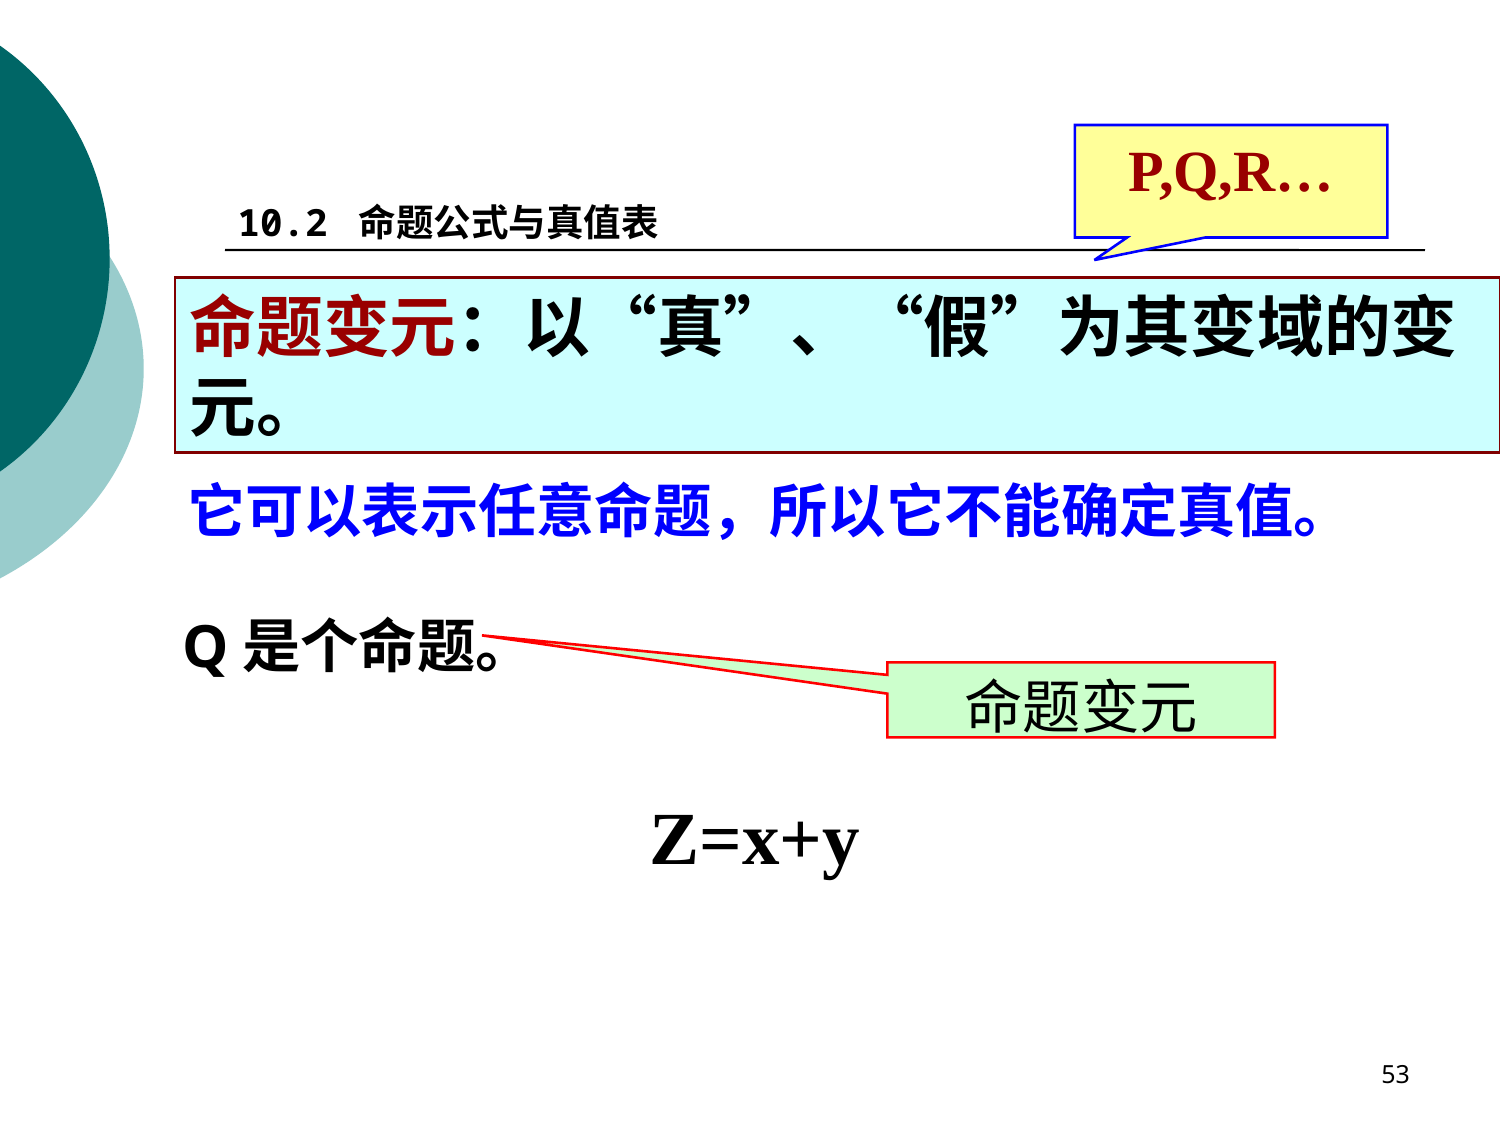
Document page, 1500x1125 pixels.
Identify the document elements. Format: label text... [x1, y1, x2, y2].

text_box Q是个命题。 [167, 601, 549, 687]
text_box 它可以表示任意命题，所以它不能确定真值。 [172, 466, 1438, 552]
text_box 命题变元：以“真”、“假”为其变域的变元。 [174, 277, 1500, 453]
slide_number 53 [1074, 1025, 1425, 1100]
text_box 10.2 命题公式与真值表 [222, 191, 763, 252]
text_box 命题变元 [481, 635, 1275, 738]
text_box Z=x+y [635, 782, 1063, 888]
text_box P,Q,R… [1074, 125, 1388, 261]
